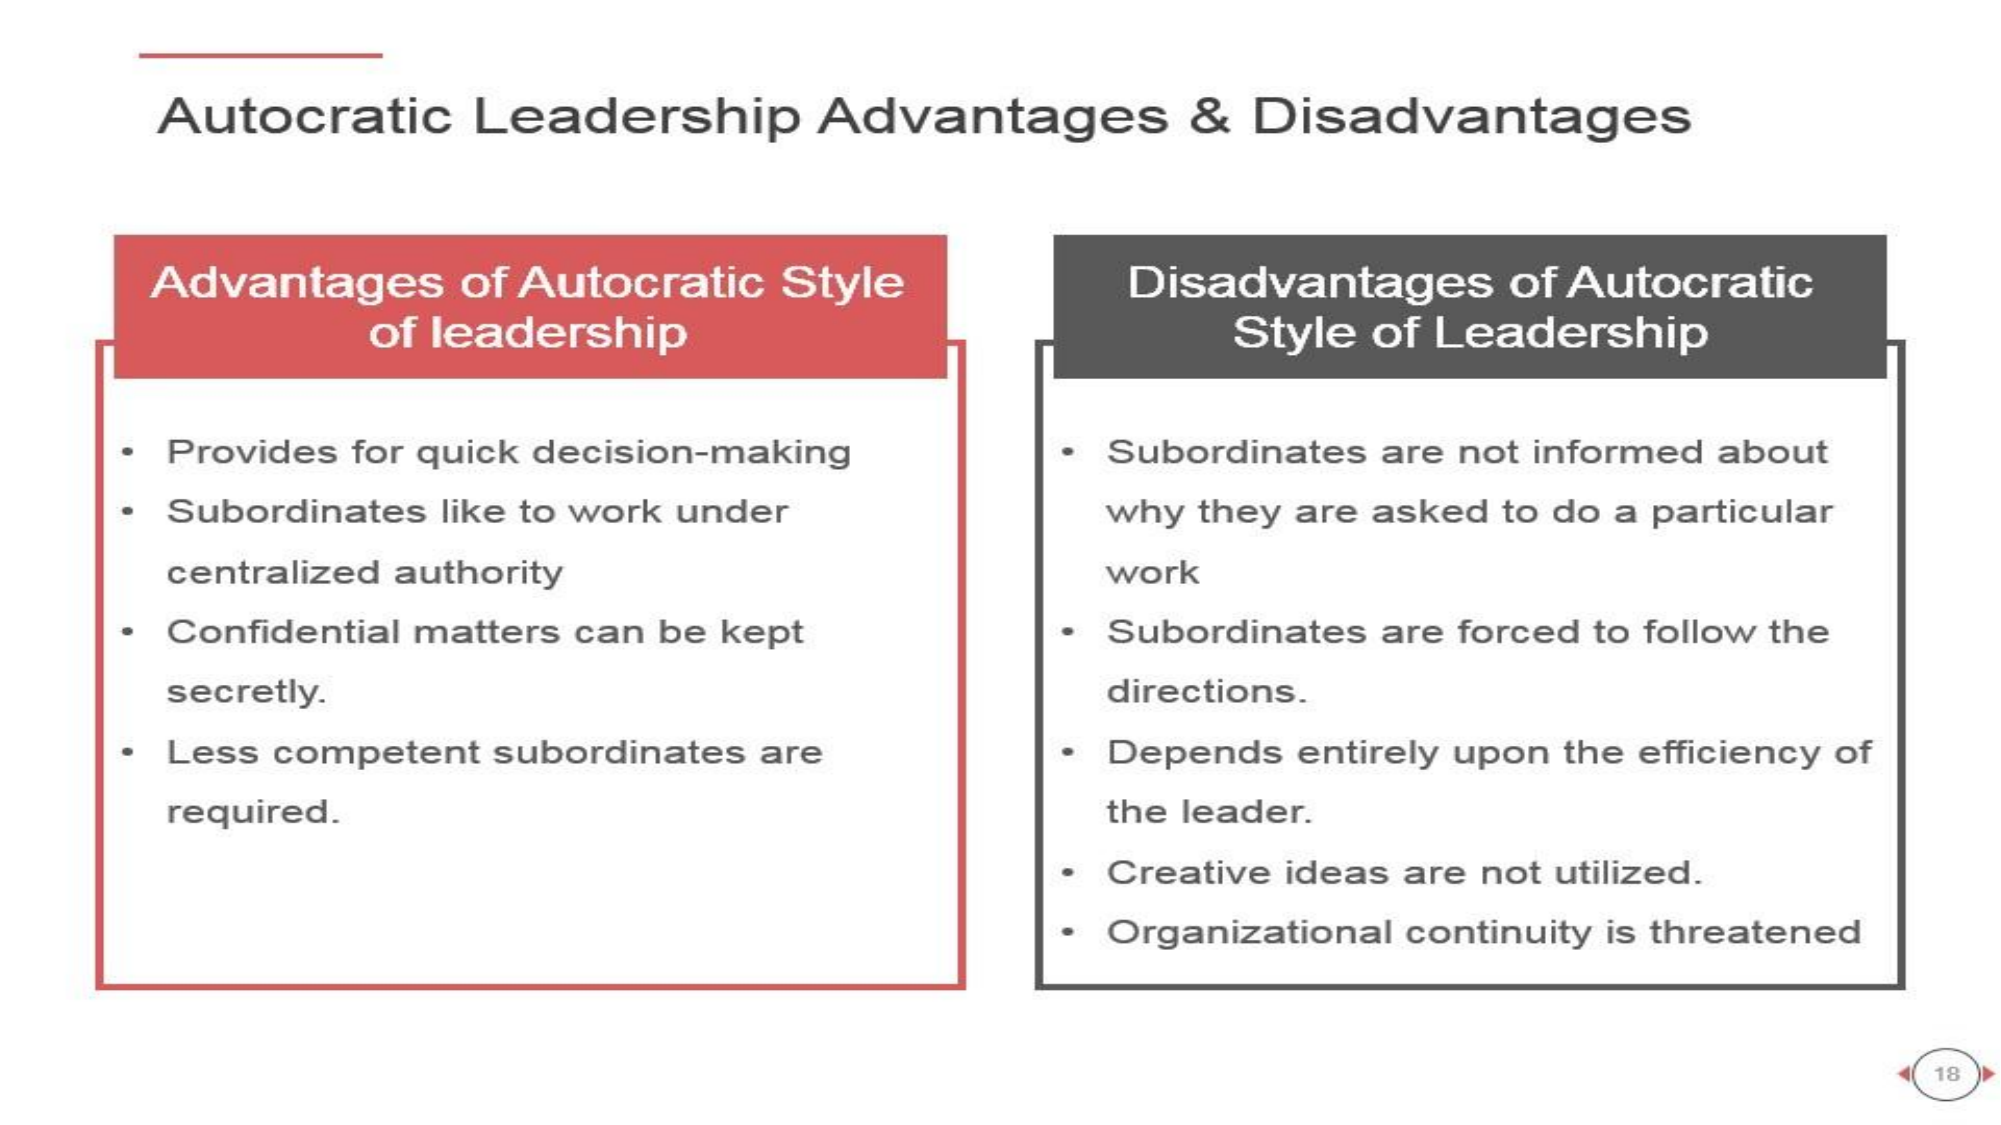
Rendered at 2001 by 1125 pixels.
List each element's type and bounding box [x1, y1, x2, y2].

list [0, 0, 2000, 1125]
